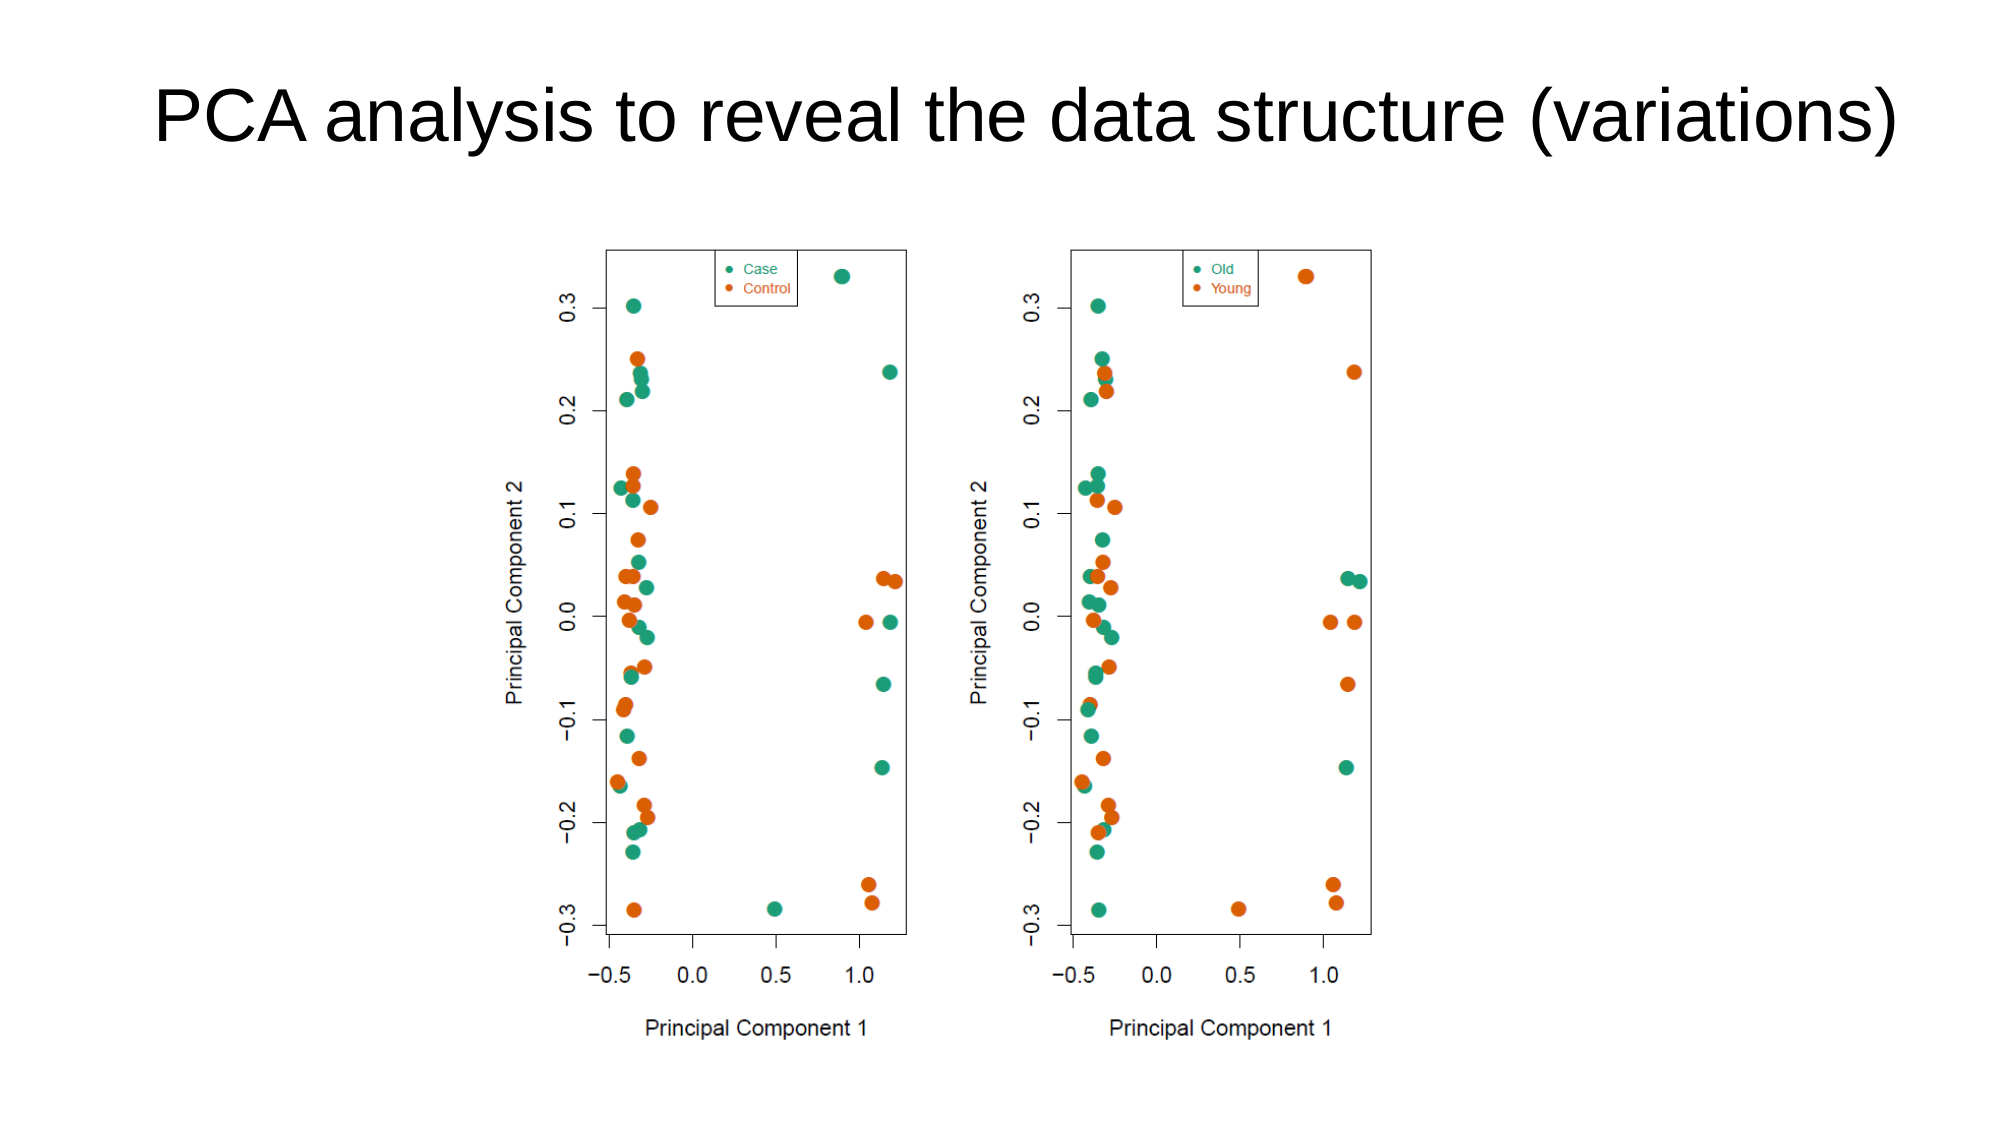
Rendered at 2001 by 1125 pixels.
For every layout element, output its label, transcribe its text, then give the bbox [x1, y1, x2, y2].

picture [504, 211, 1393, 1057]
text_box PCA analysis to reveal the data structure (variations) [138, 59, 2000, 164]
